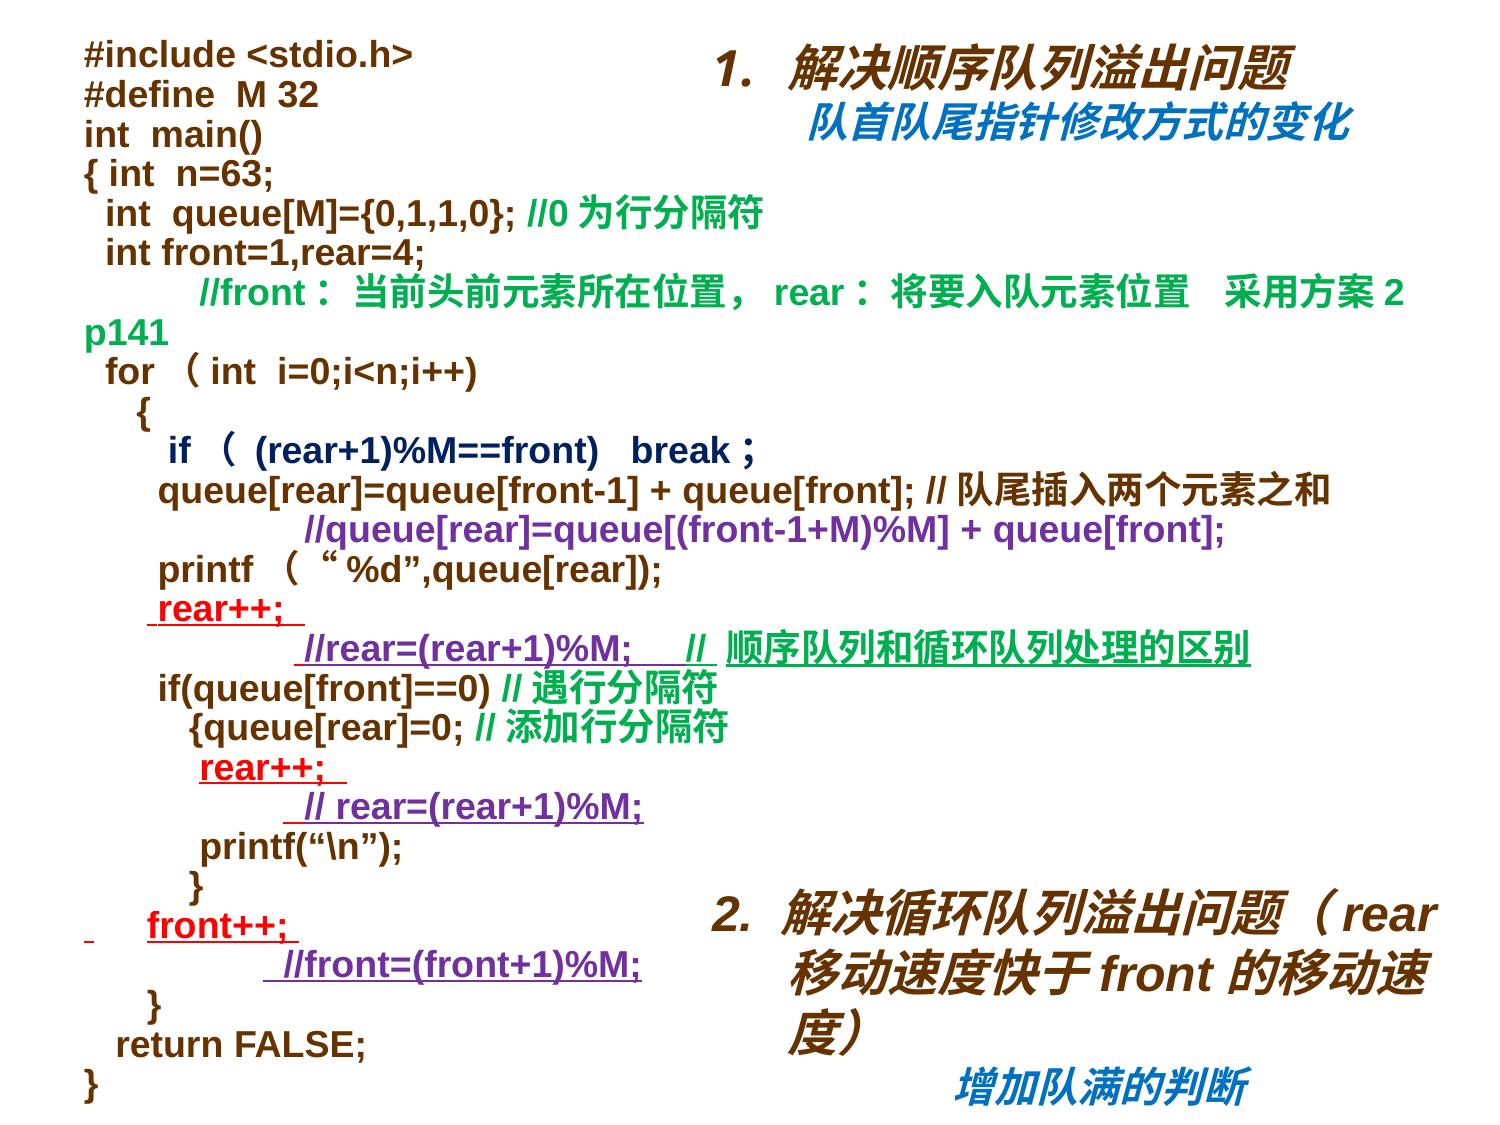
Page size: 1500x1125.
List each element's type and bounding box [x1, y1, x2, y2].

text_box [69, 28, 1500, 1125]
